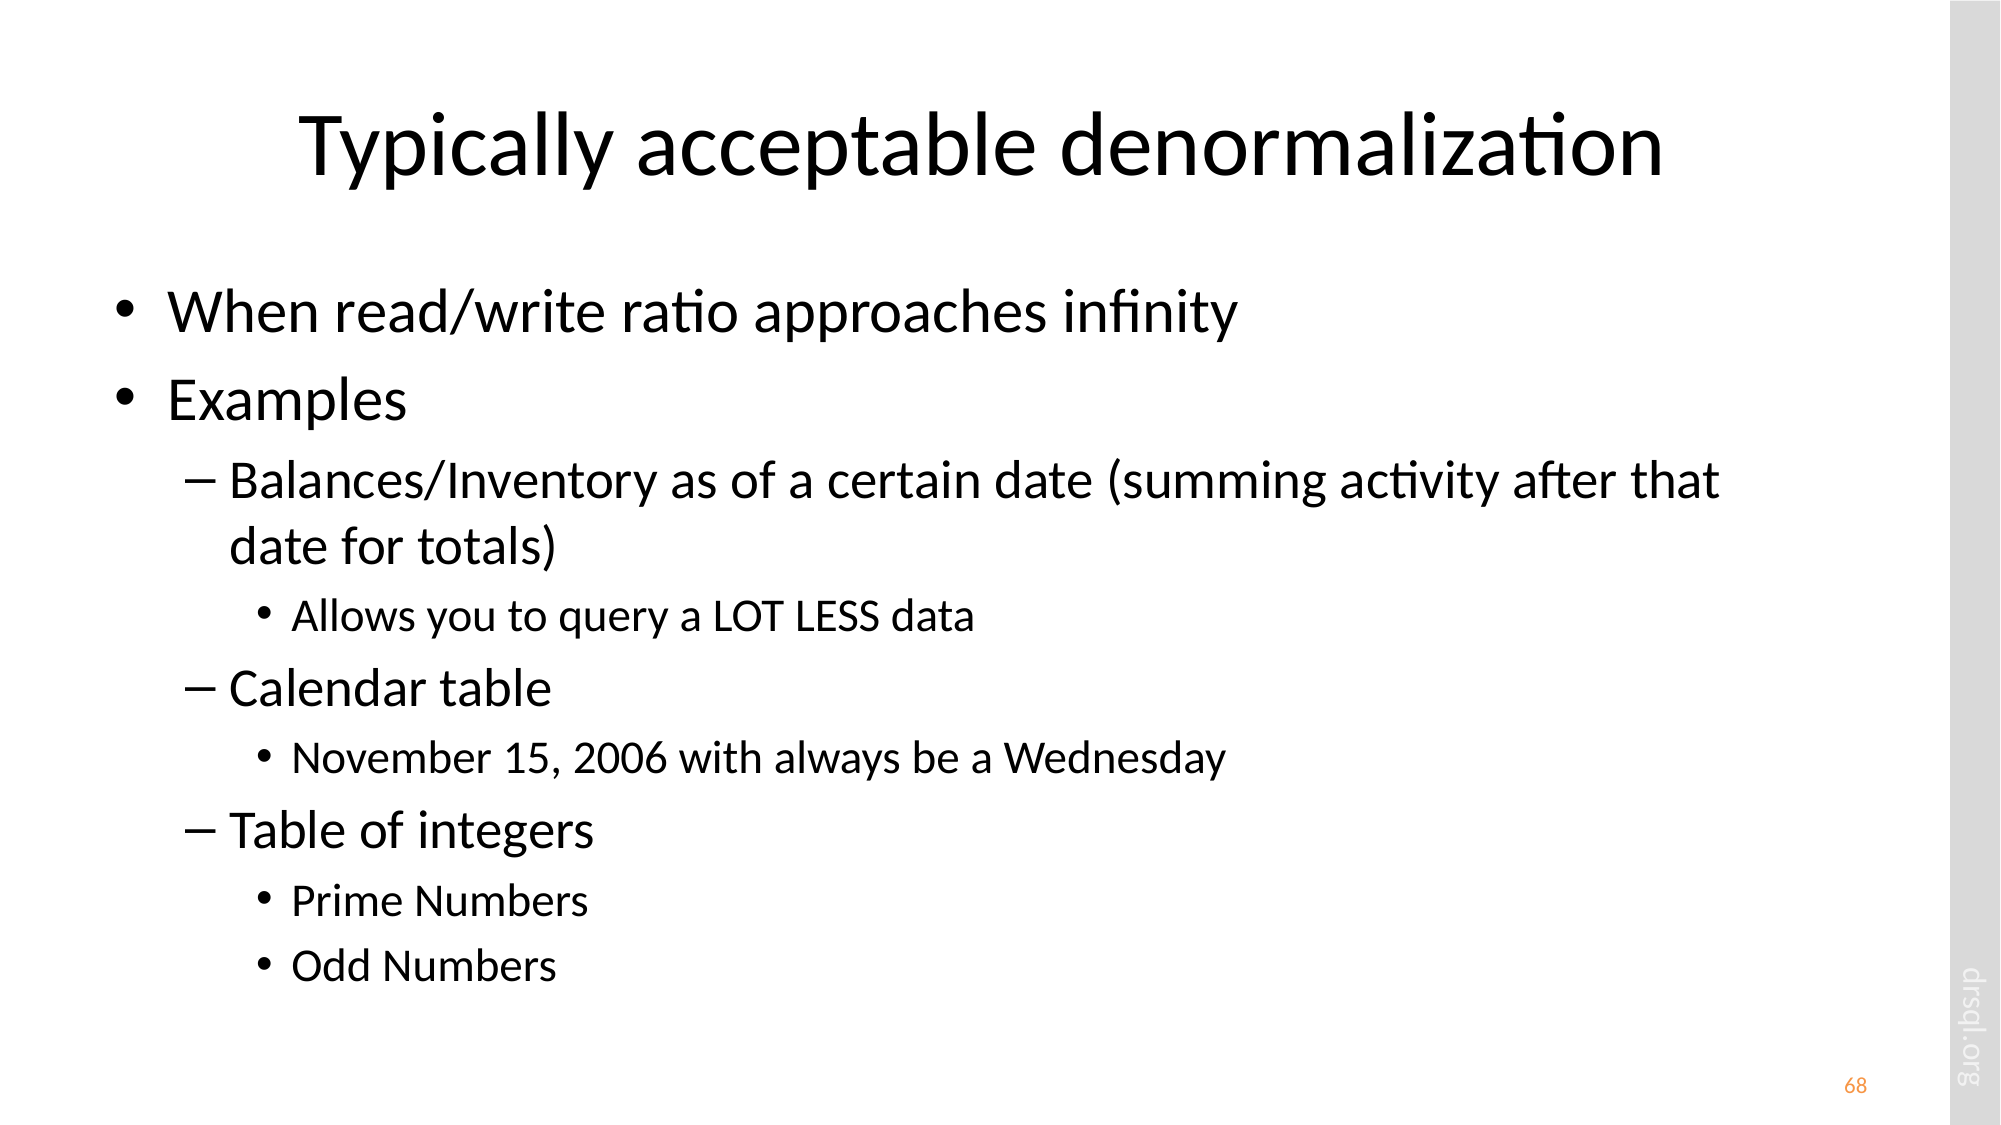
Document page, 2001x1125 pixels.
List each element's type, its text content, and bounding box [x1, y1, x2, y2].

list When read/write ratio approaches infinity Examples Balances/Inventory as of a certain date (summing activity after that date for totals) Allows you to query a LOT LESS data Calendar table November 15, 2006 with always be a Wednesday Table of integers Prime Numbers Odd Numbers [99, 262, 1800, 1005]
title Typically acceptable denormalization [99, 45, 1867, 233]
